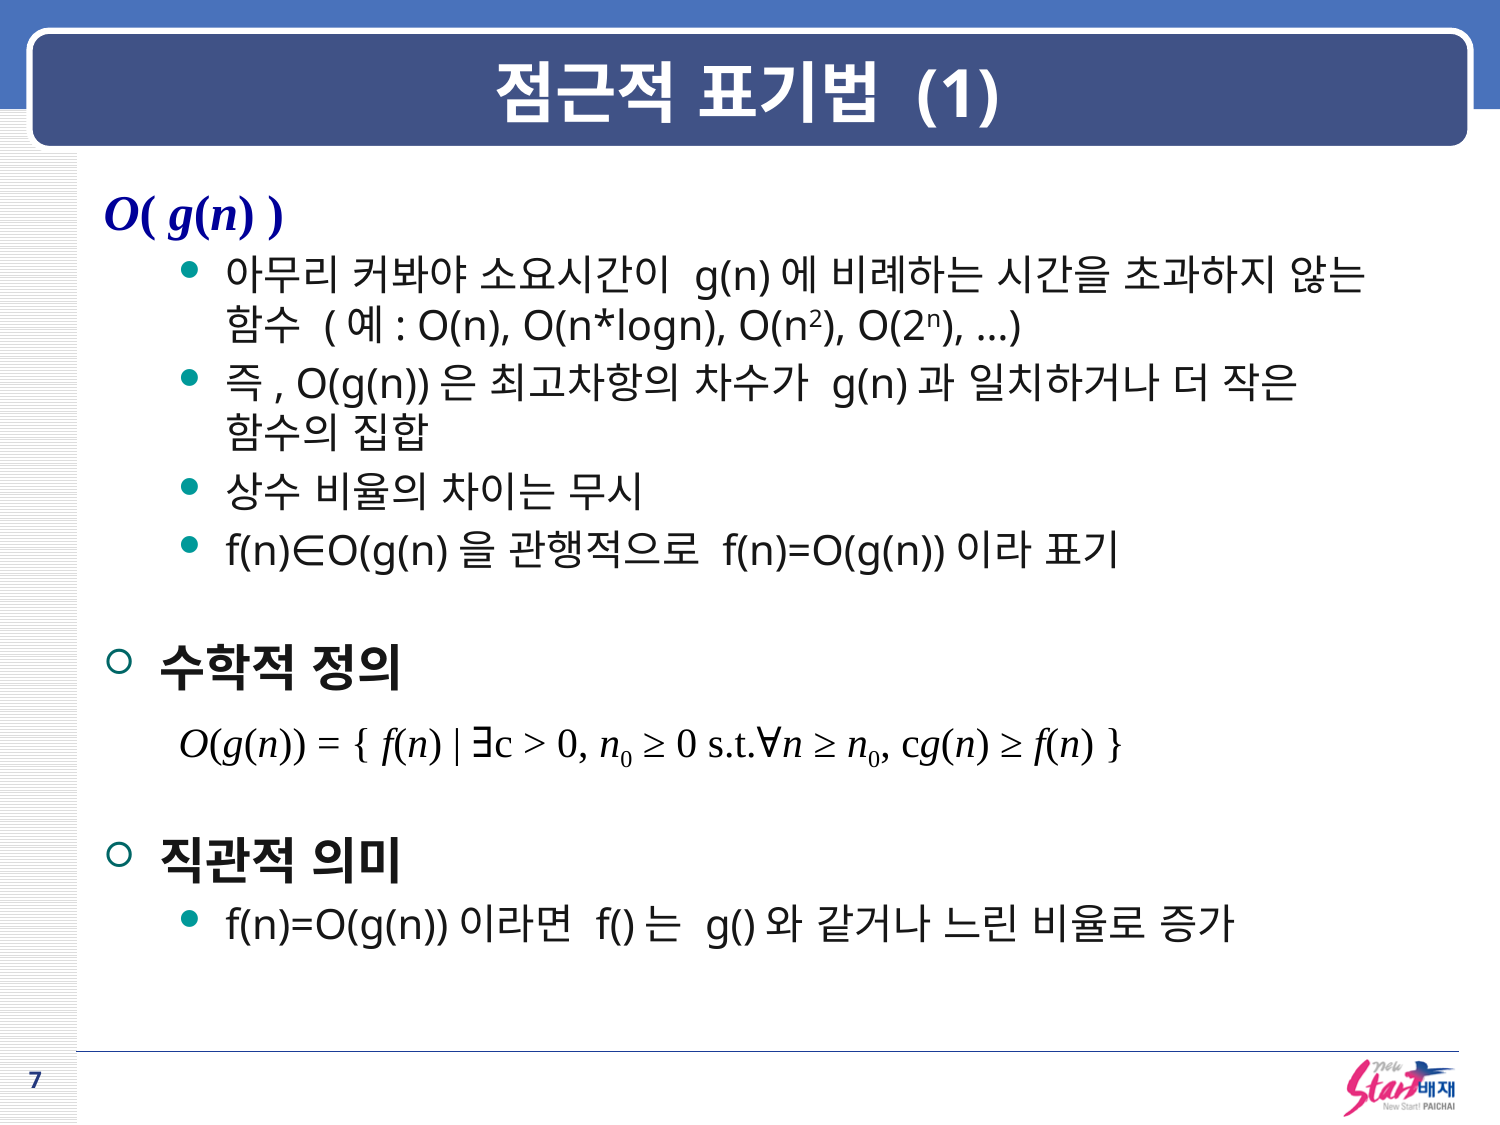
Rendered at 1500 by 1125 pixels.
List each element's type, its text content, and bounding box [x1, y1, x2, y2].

text_box O( g(n) ) 아무리 커봐야 소요시간이 g(n)에 비례하는 시간을 초과하지 않는 함수 (예: O(n), O(n*logn), O(n2), O(2n), …) 즉, O(g(n))은 최고차항의 차수가 g(n)과 일치하거나 더 작은 함수의 집합 상수 비율의 차이는 무시 f(n)∈O(g(n)을 관행적으로 f(n)=O(g(n))이라 표기 수학적 정의 O(g(n)) = { f(n) | ∃c > 0, n0 ≥ 0 s.t.∀n ≥ n0, cg(n) ≥ f(n) } 직관적 의미 f(n)=O(g(n))이라면 f()는 g()와 같거나 느린 비율로 증가 [88, 172, 1424, 1035]
title 점근적 표기법 (1) [106, 44, 1388, 138]
slide_number 7 [0, 1058, 71, 1099]
picture [1340, 1052, 1459, 1124]
